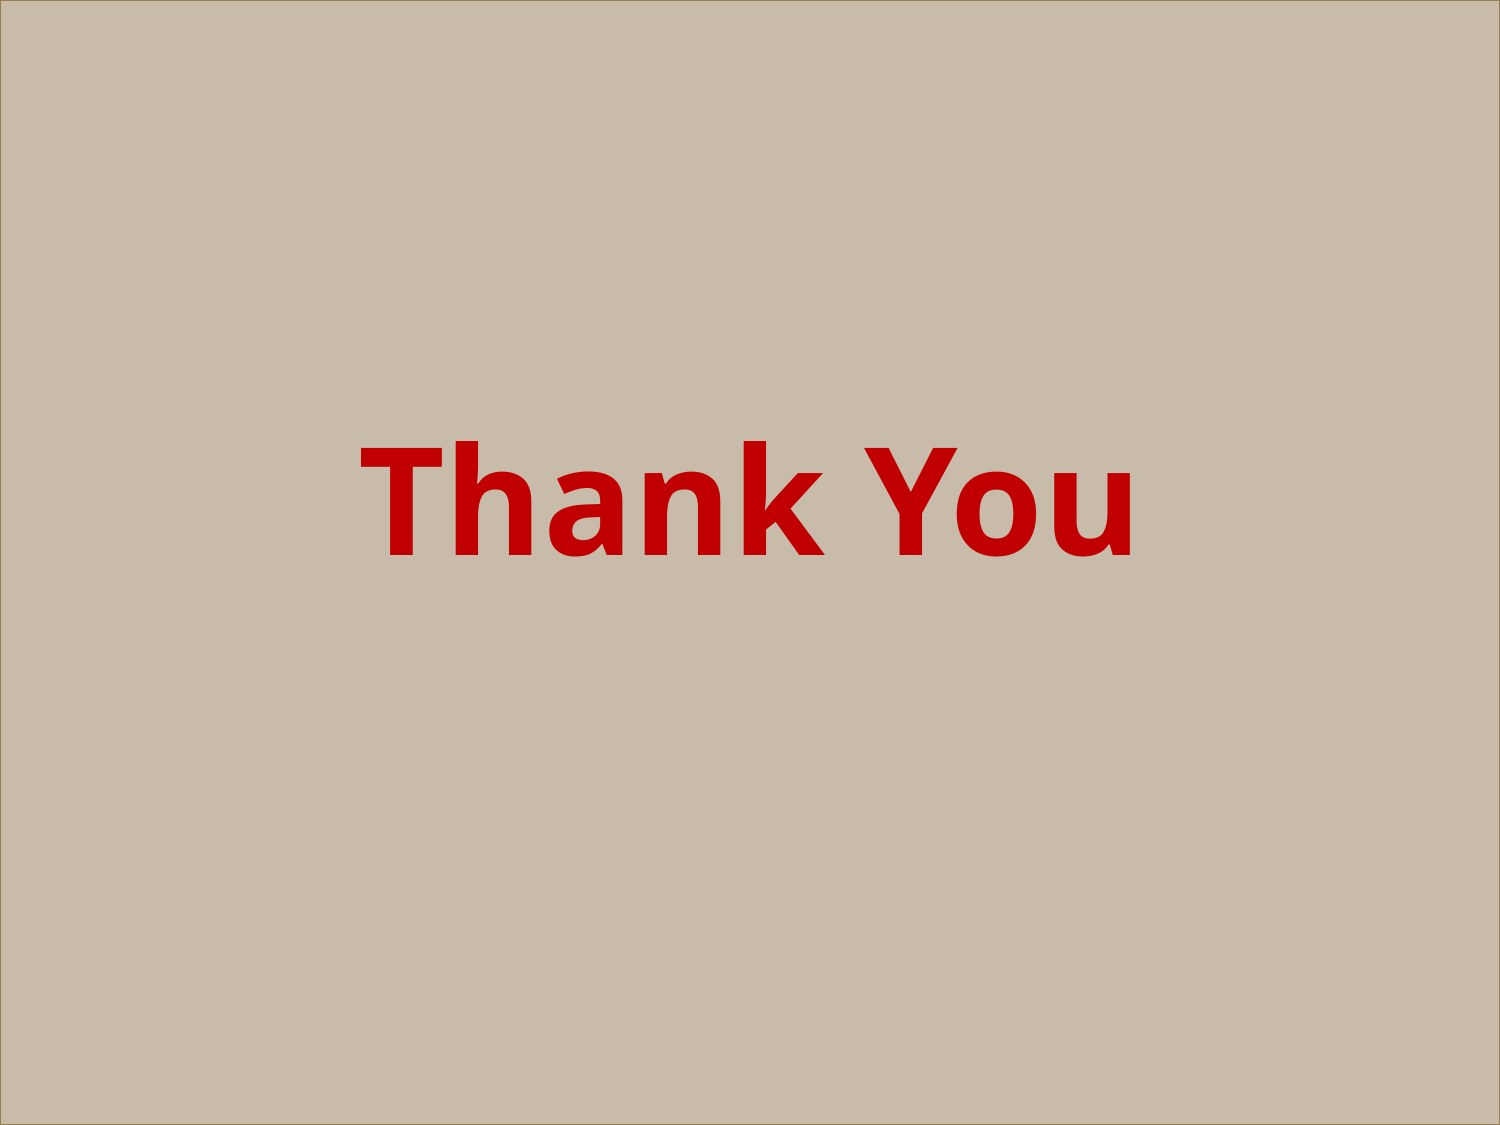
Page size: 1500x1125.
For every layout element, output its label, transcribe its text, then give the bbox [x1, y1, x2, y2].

list Thank You [0, 0, 1500, 1125]
